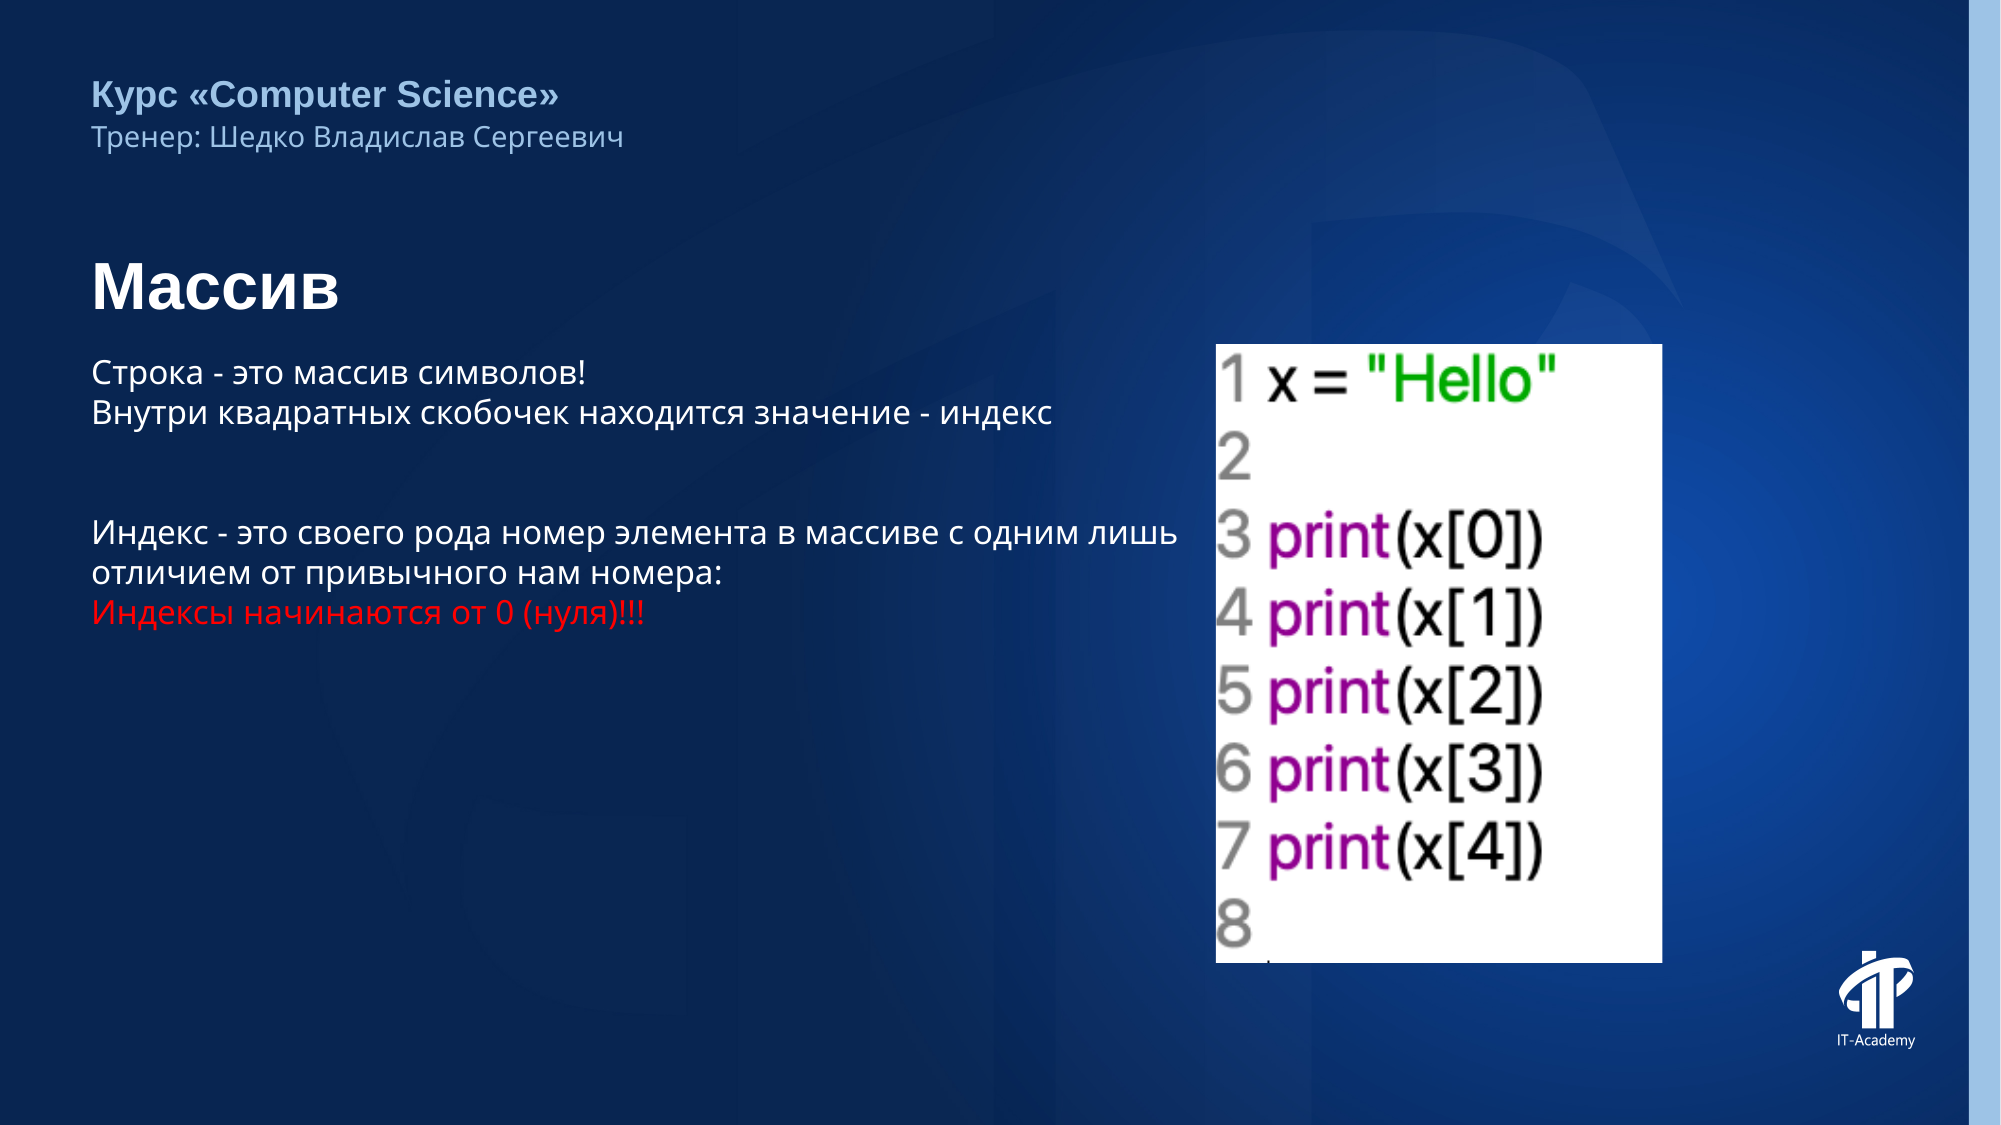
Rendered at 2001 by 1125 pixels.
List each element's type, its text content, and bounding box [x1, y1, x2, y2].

text_box [1968, 0, 2000, 1125]
text_box Строка - это массив символов! Внутри квадратных скобочек находится значение - индекс Индекс - это своего рода номер элемента в массиве с одним лишь отличием от привычного нам номера: Индексы начинаются от 0 (нуля)!!! [76, 344, 1215, 759]
text_box Тренер: Шедко Владислав Сергеевич [76, 110, 677, 196]
title Массив [76, 235, 1068, 341]
text_box Курс «Computer Science» [76, 62, 641, 110]
picture [0, 0, 1968, 1125]
